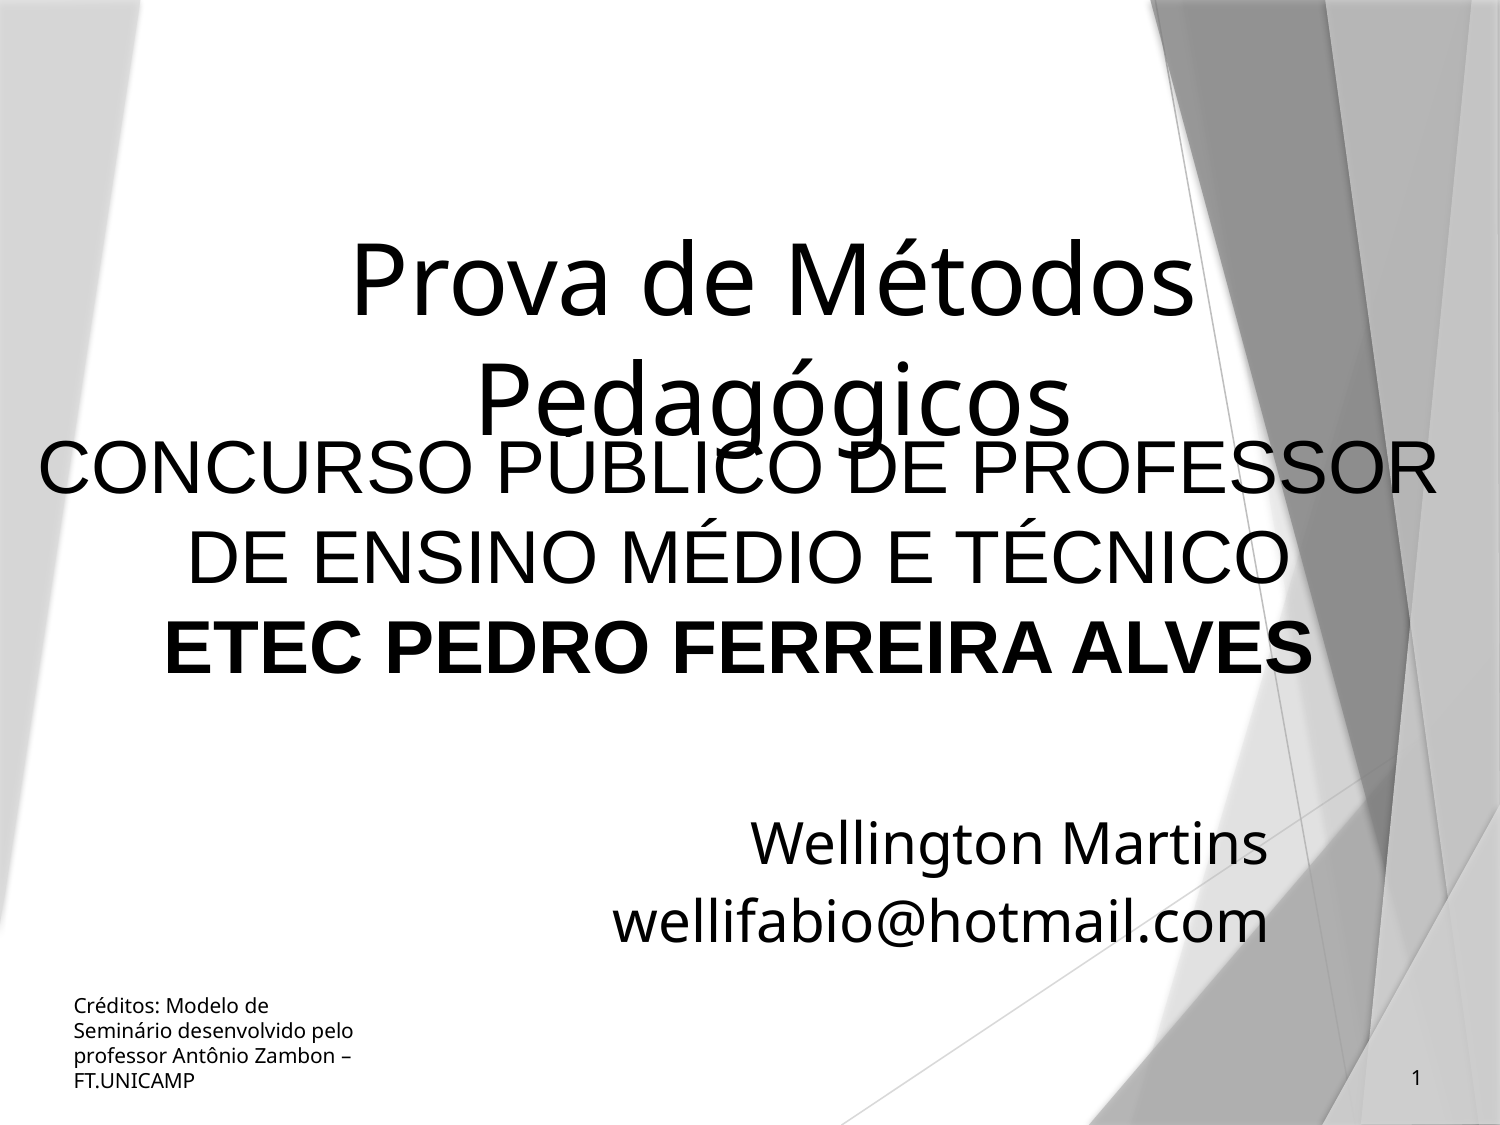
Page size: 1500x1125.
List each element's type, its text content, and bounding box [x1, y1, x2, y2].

subtitle Wellington Martins wellifabio@hotmail.com [277, 798, 1278, 965]
text_box CONCURSO PÚBLICO DE PROFESSOR DE ENSINO MÉDIO E TÉCNICO ETEC PEDRO FERREIRA ALVES [24, 410, 1455, 553]
slide_number 1 [1125, 1025, 1438, 1100]
text_box Prova de Métodos Pedagógicos [58, 208, 1488, 350]
slide_number Créditos: Modelo de Seminário desenvolvido pelo professor Antônio Zambon – FT.UNICAMP [58, 1025, 372, 1100]
